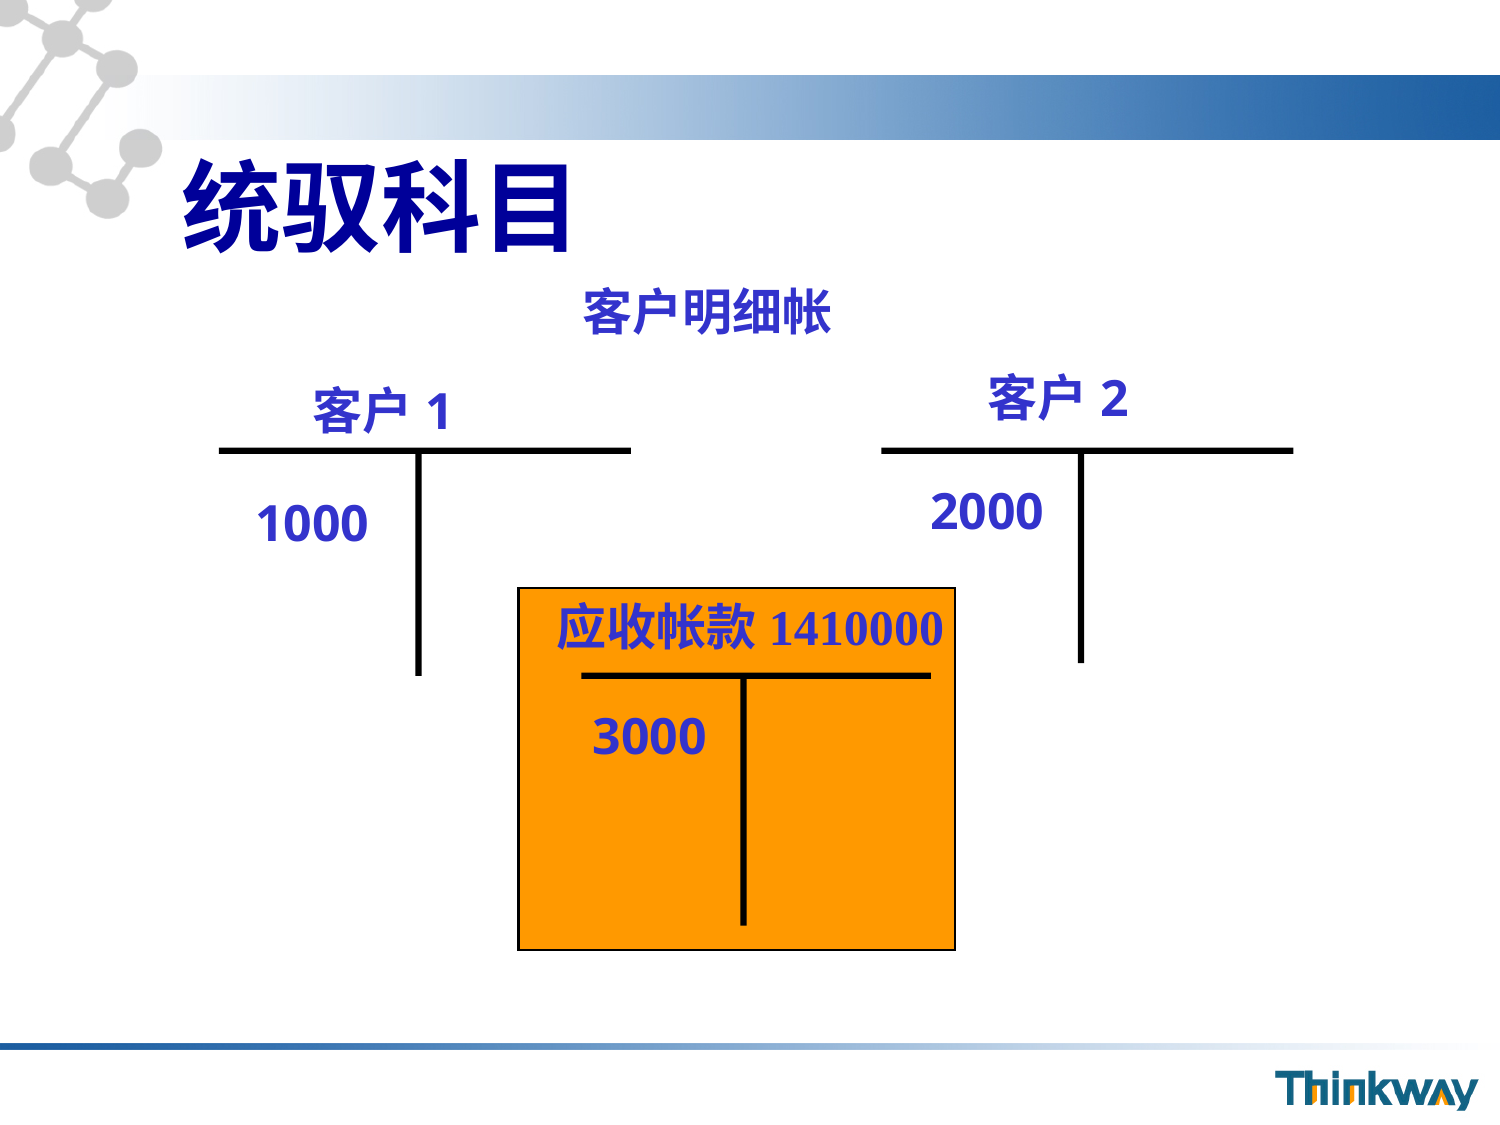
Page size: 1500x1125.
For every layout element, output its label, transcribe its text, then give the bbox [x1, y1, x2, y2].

text_box 客户2 [972, 359, 1144, 435]
text_box 客户1 [297, 371, 469, 447]
text_box 统驭科目 [166, 137, 597, 273]
text_box [518, 664, 955, 950]
text_box 3000 [577, 696, 722, 772]
text_box 1000 [240, 484, 385, 560]
text_box 2000 [915, 471, 1060, 547]
text_box 客户明细帐 [567, 273, 848, 349]
text_box 应收帐款1410000 [518, 588, 994, 664]
picture [0, 0, 1500, 1125]
